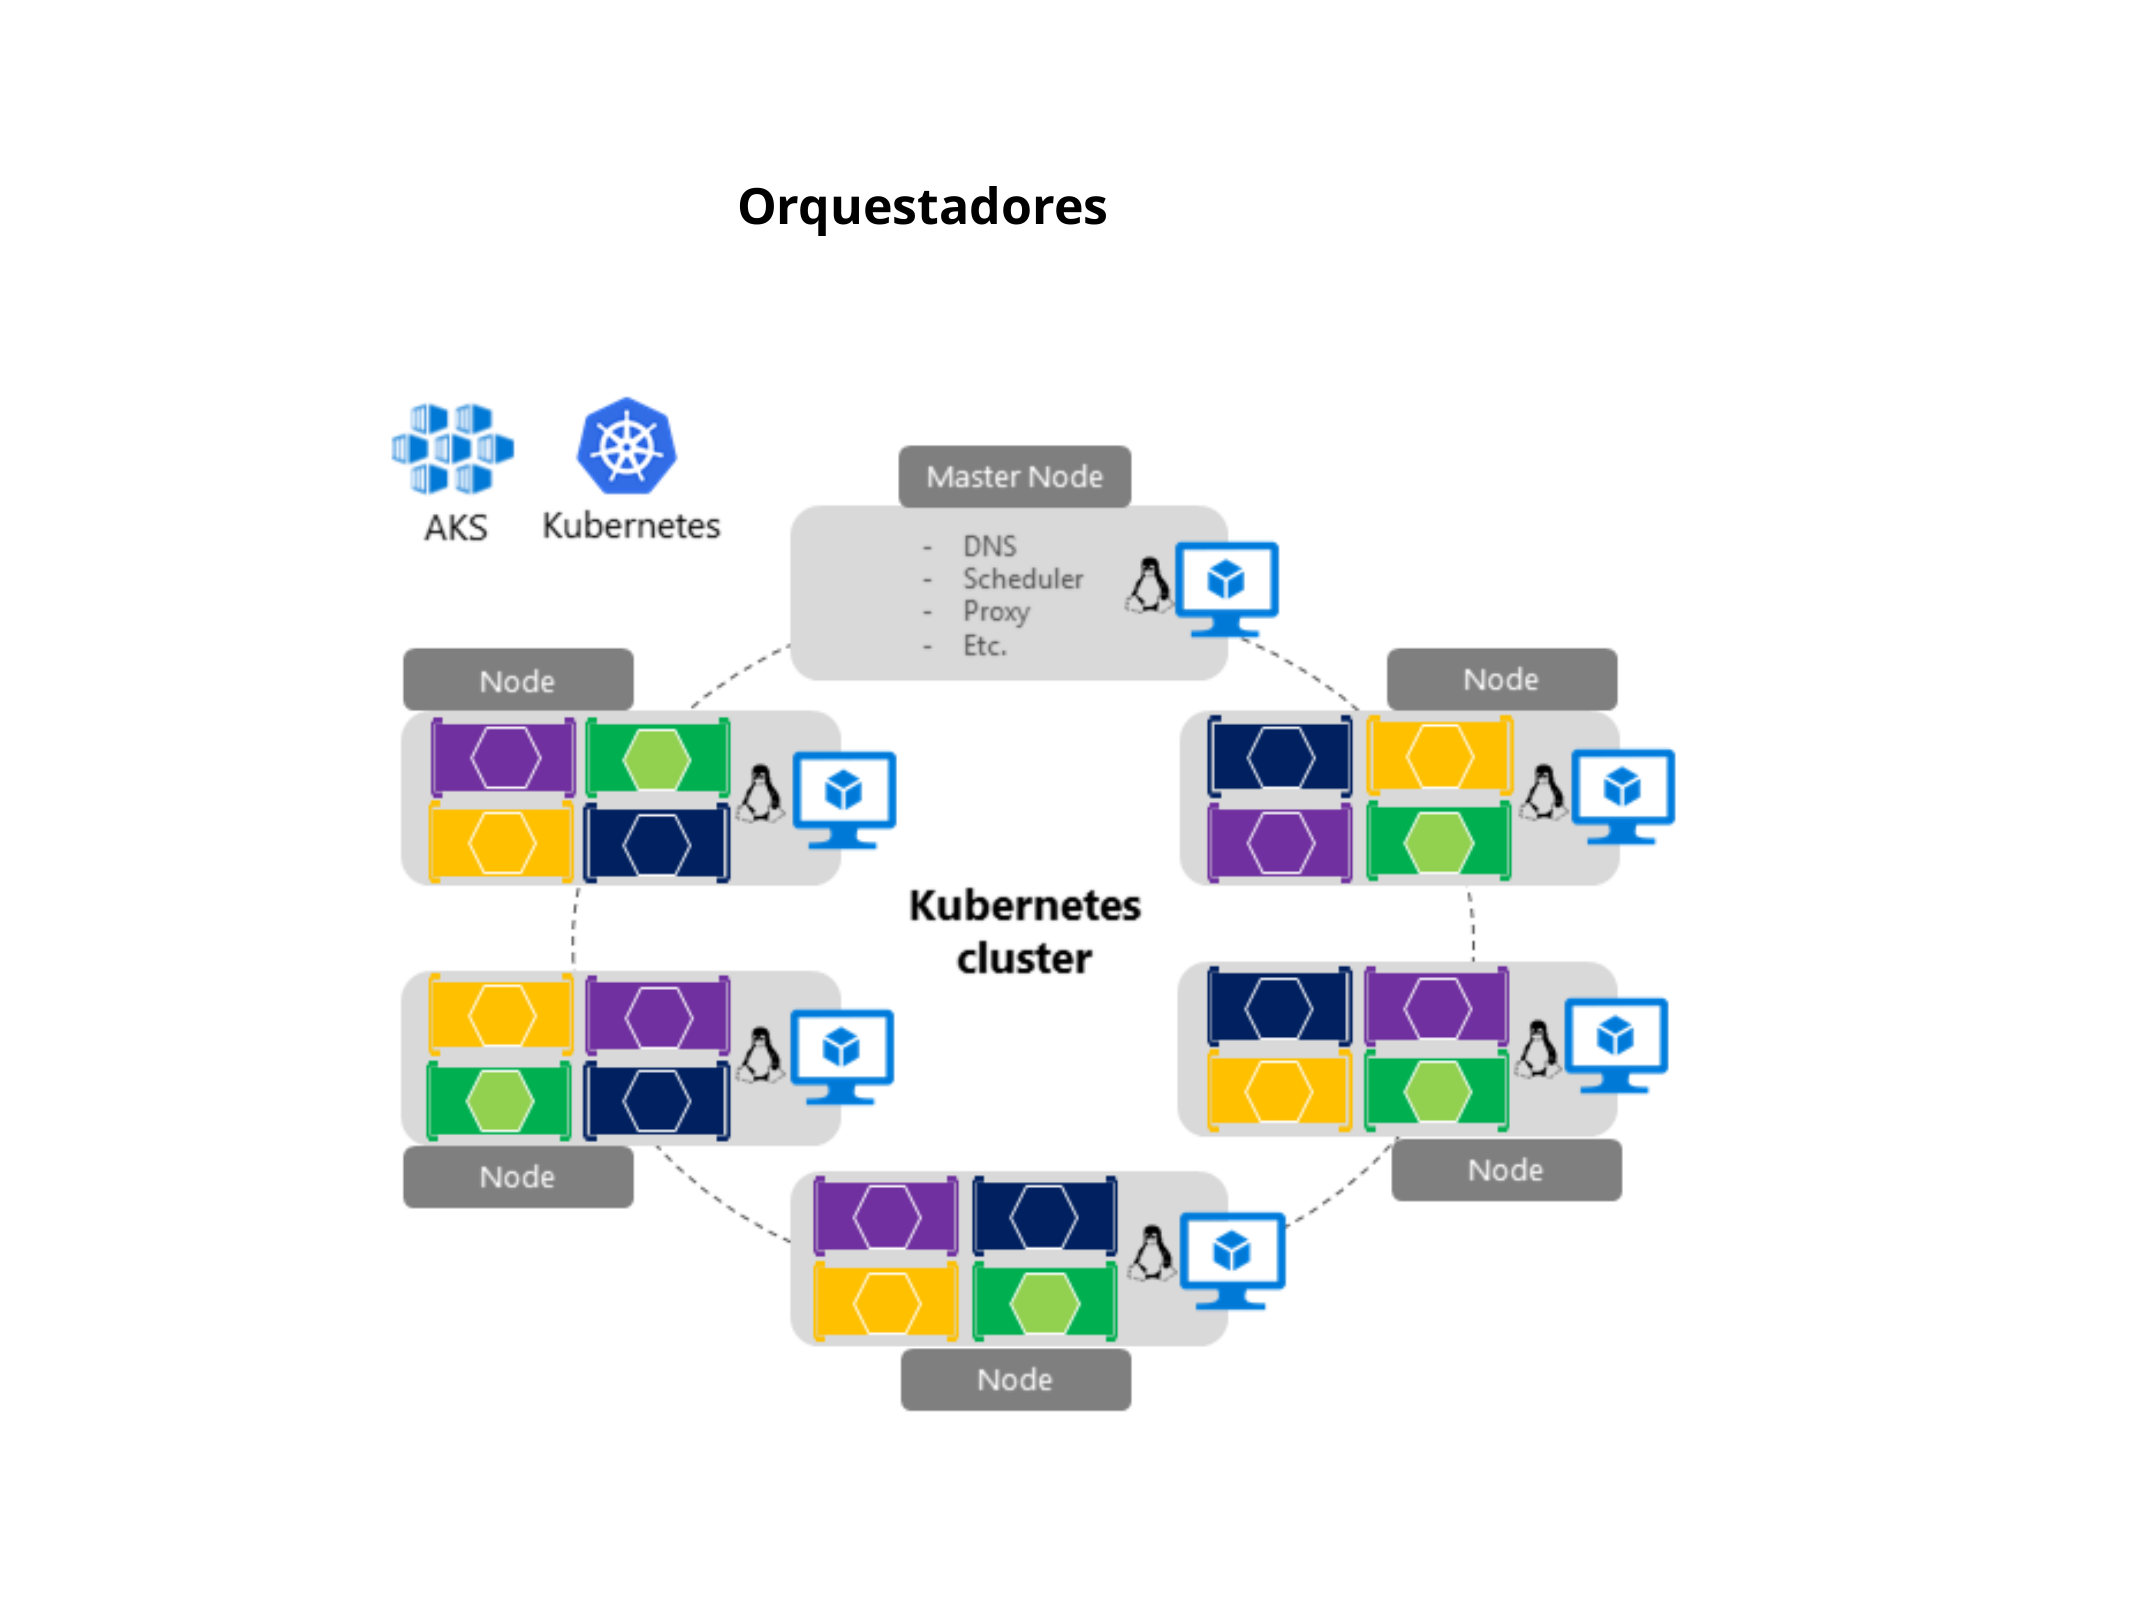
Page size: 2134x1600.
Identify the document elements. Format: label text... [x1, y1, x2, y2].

text_box Orquestadores [729, 165, 1117, 243]
picture [350, 361, 1715, 1477]
